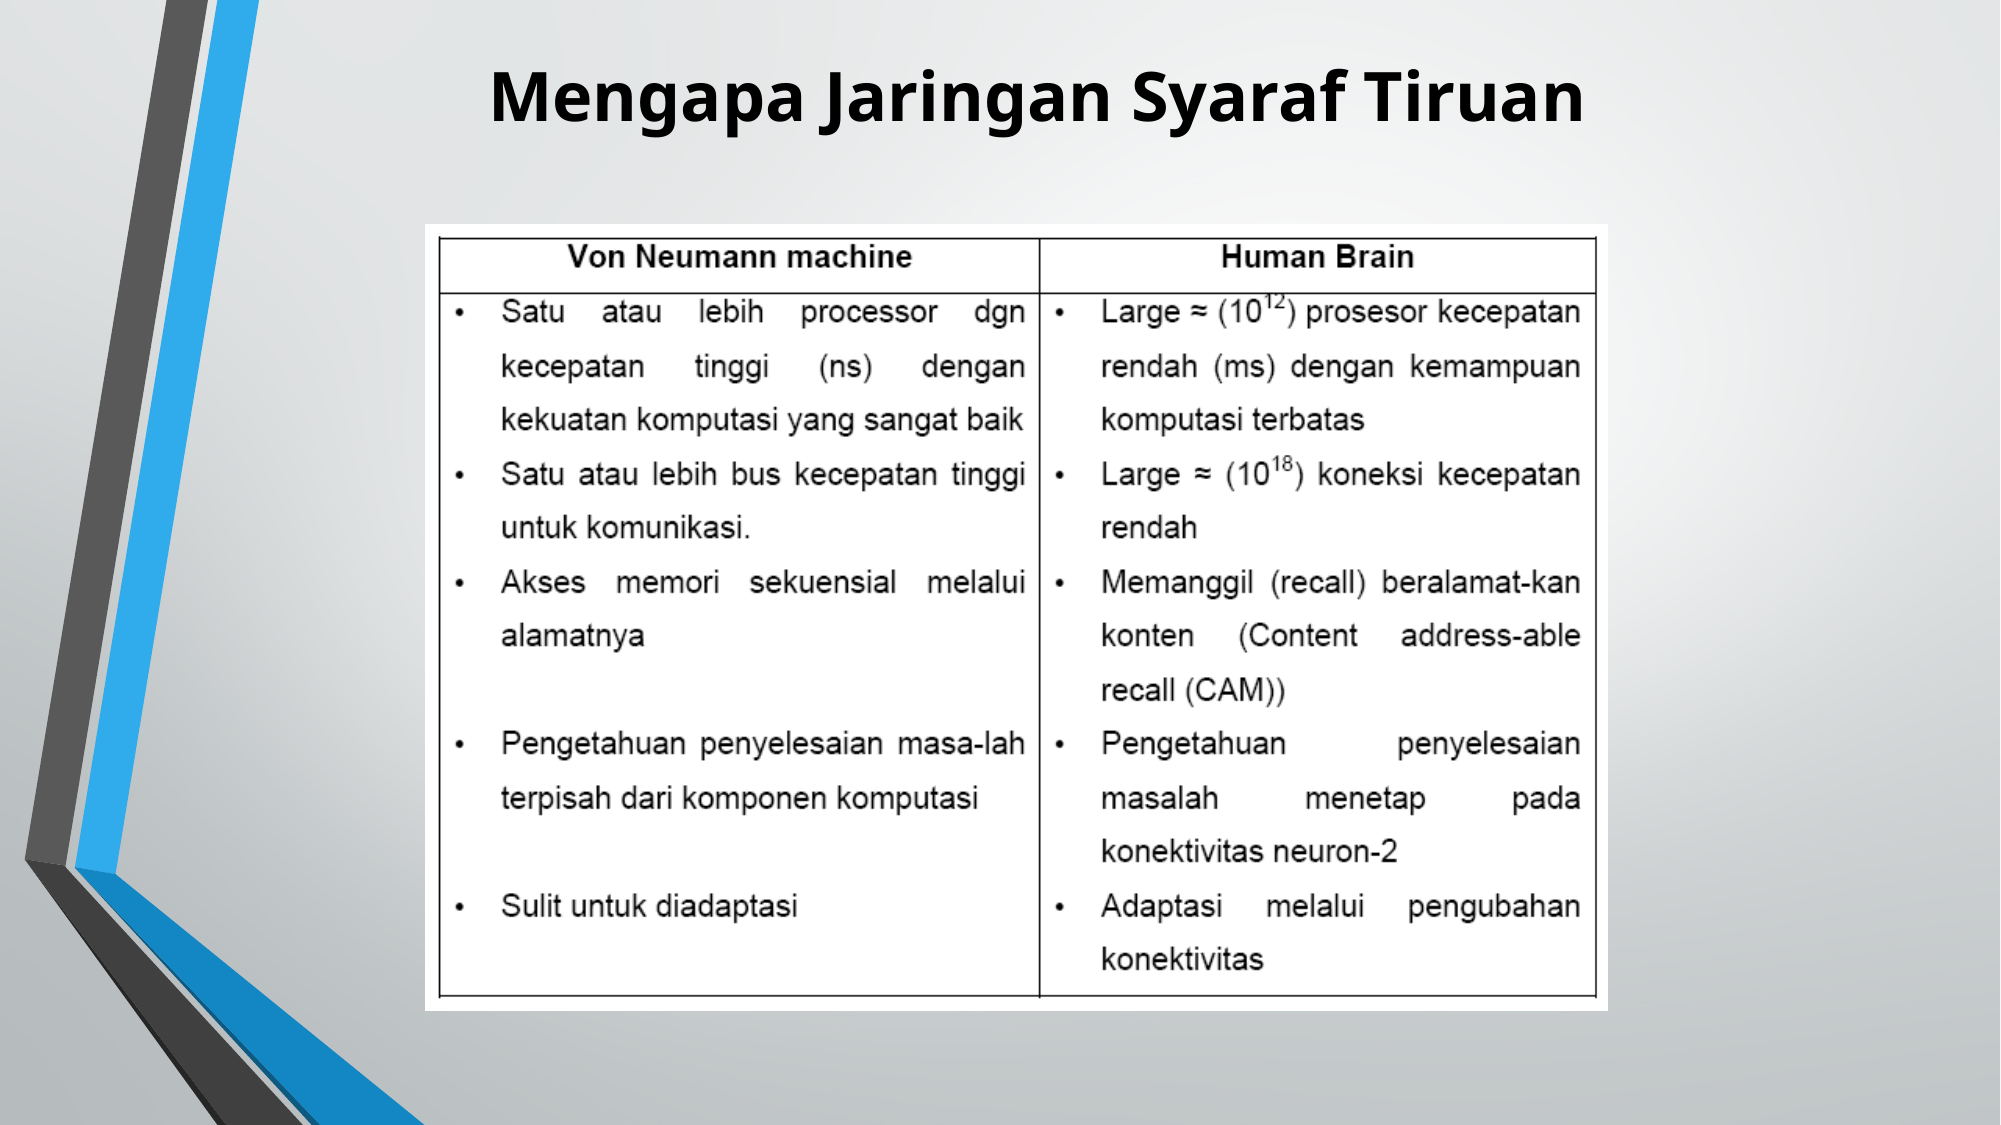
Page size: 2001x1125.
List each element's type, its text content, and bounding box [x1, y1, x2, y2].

title Mengapa Jaringan Syaraf Tiruan [450, 37, 1625, 150]
picture [424, 224, 1609, 1012]
